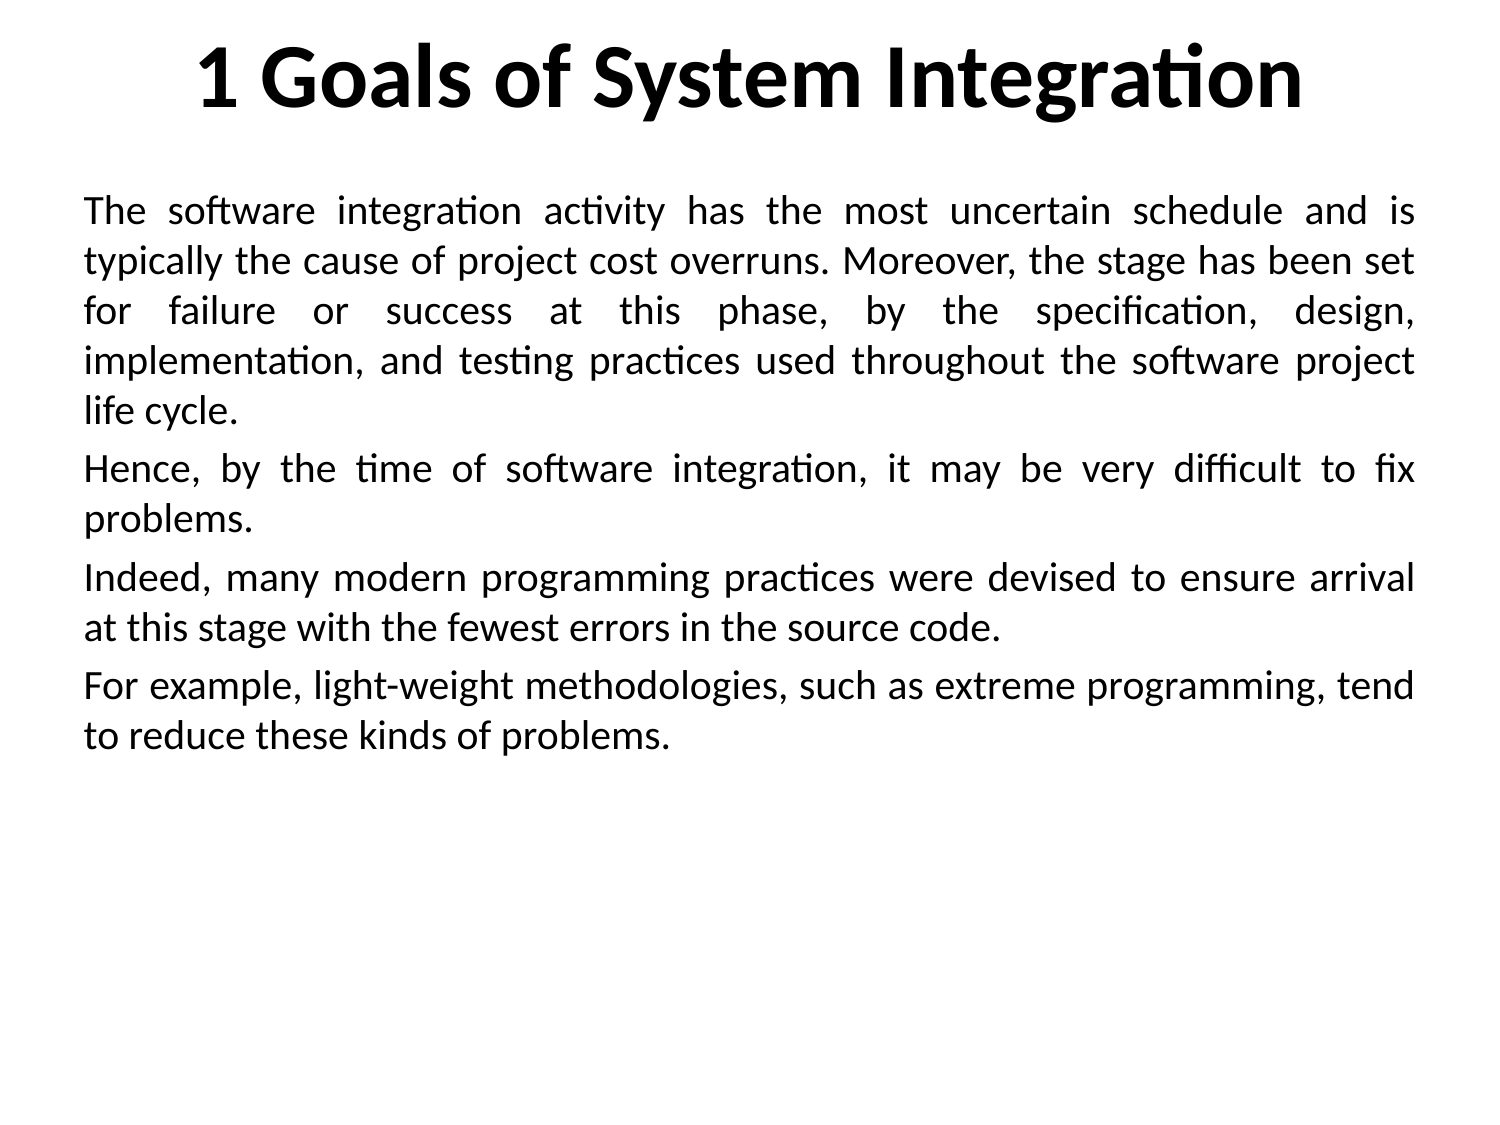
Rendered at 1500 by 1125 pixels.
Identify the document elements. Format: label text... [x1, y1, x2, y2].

subtitle The software integration activity has the most uncertain schedule and is typically the cause of project cost overruns. Moreover, the stage has been set for failure or success at this phase, by the specification, design, implementation, and testing practices used throughout the software project life cycle. Hence, by the time of software integration, it may be very difficult to fix problems. Indeed, many modern programming practices were devised to ensure arrival at this stage with the fewest errors in the source code. For example, light-weight methodologies, such as extreme programming, tend to reduce these kinds of problems. [68, 174, 1432, 1025]
title 1 Goals of System Integration [0, 0, 1500, 192]
